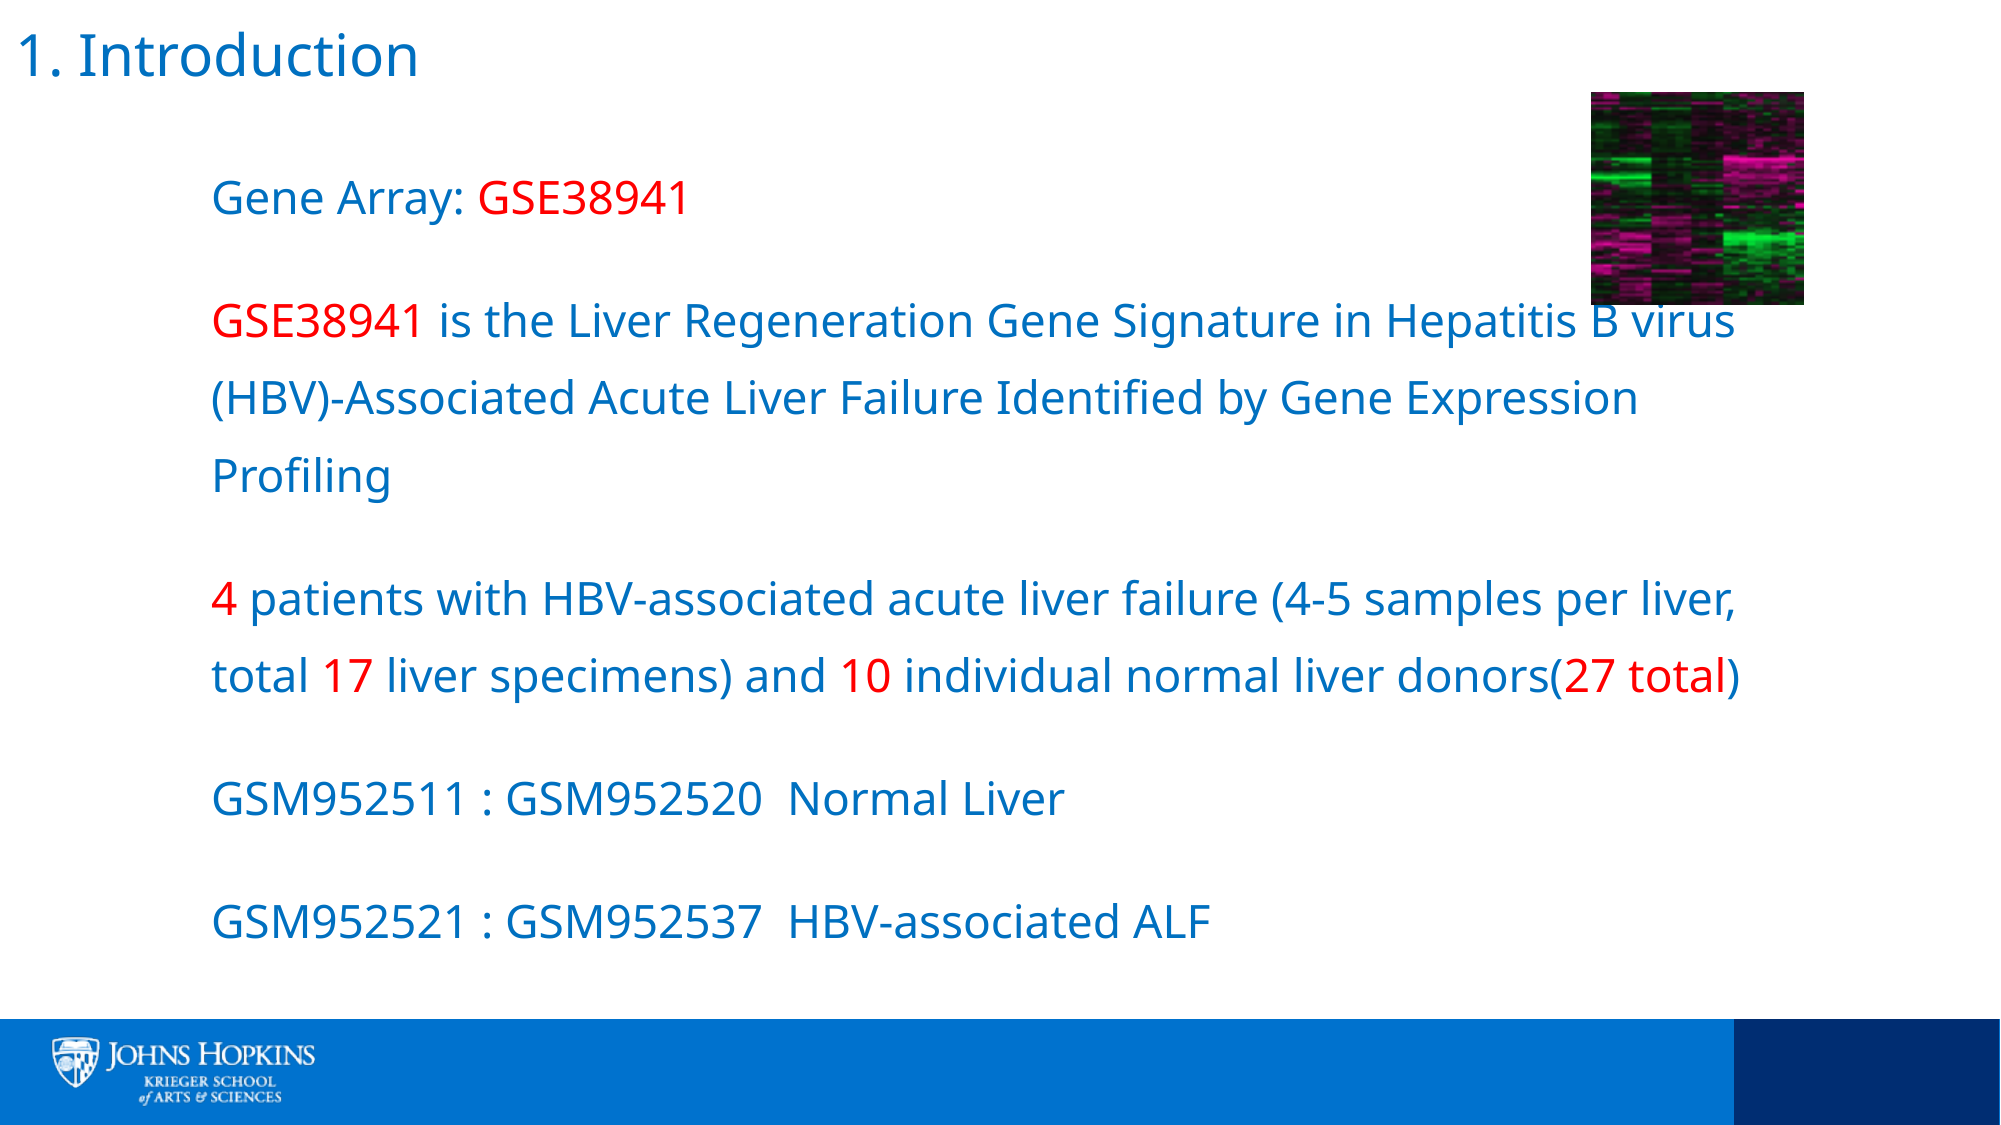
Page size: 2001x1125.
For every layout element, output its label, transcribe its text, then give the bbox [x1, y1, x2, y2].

list Gene Array: GSE38941 GSE38941 is the Liver Regeneration Gene Signature in Hepatitis B virus (HBV)-Associated Acute Liver Failure Identified by Gene Expression Profiling 4 patients with HBV-associated acute liver failure (4-5 samples per liver, total 17 liver specimens) and 10 individual normal liver donors(27 total) GSM952511 : GSM952520 Normal Liver GSM952521 : GSM952537 HBV-associated ALF [196, 139, 1804, 1019]
picture [2, 987, 365, 1125]
title 1. Introduction [0, 0, 1608, 185]
picture [1591, 92, 1804, 305]
